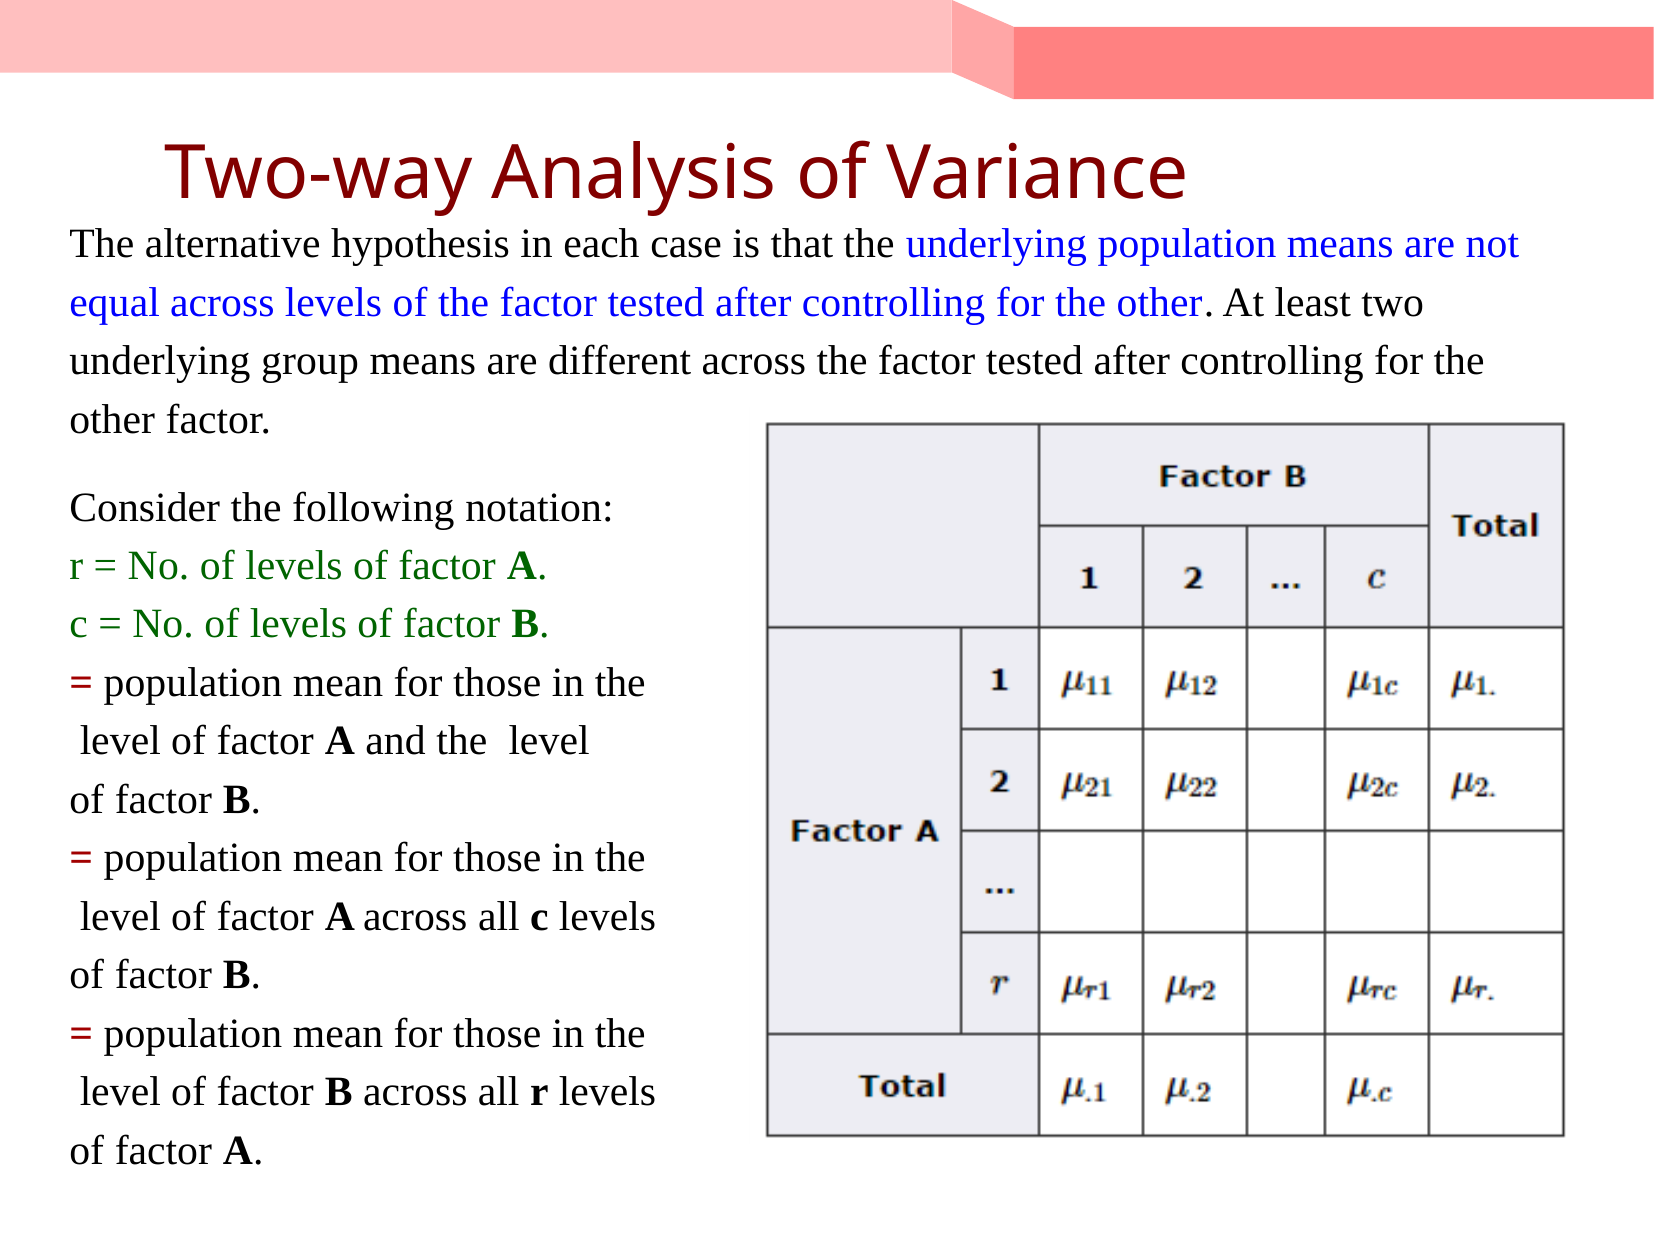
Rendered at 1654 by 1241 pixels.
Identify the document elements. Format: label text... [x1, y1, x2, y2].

title Two-way Analysis of Variance [39, 57, 1315, 265]
picture [747, 407, 1586, 1145]
